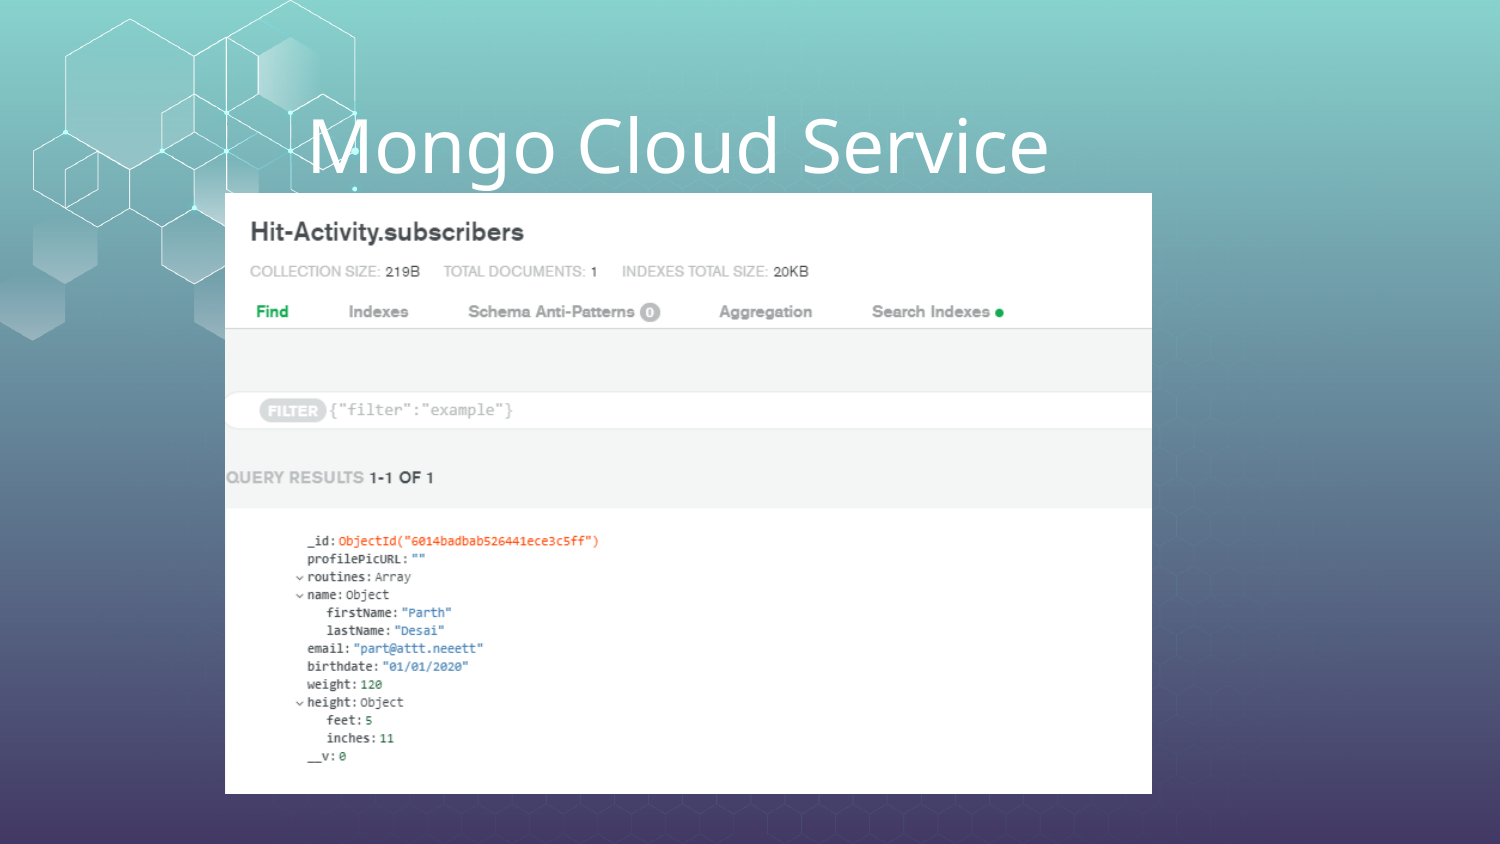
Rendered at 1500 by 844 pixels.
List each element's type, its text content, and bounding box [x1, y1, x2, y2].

picture [0, 0, 1398, 844]
title Mongo Cloud Service [0, 83, 1378, 194]
